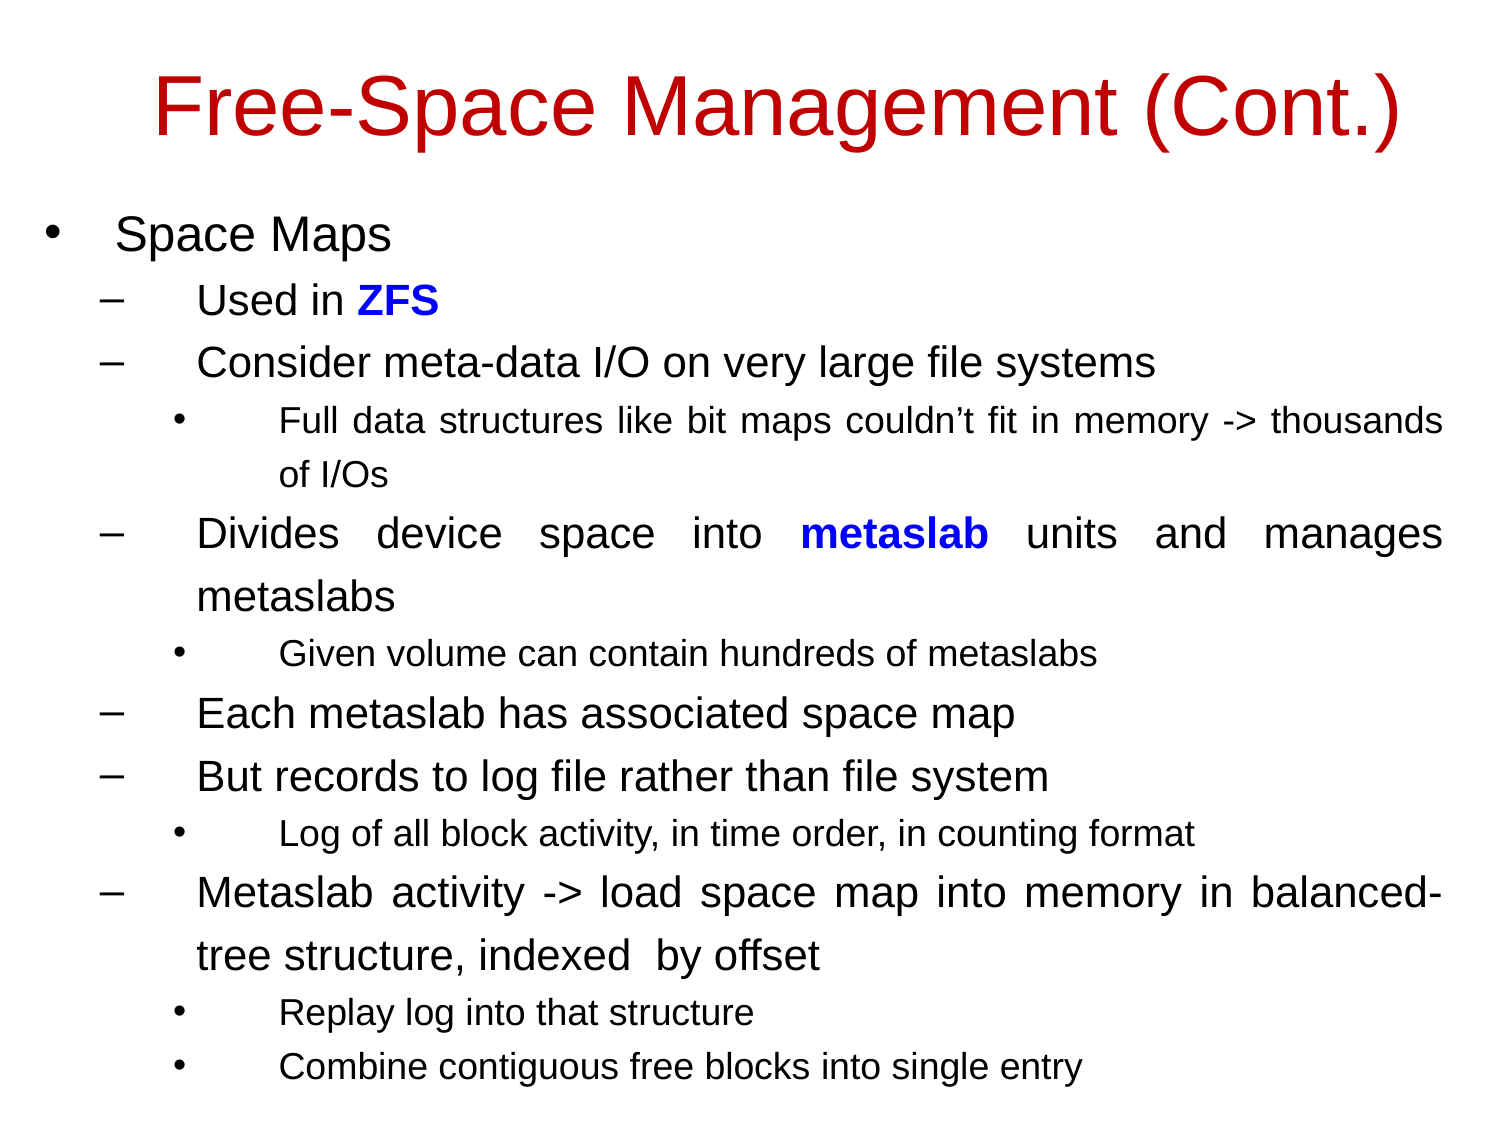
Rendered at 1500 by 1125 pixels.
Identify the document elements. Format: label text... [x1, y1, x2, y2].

text_box Space Maps Used in ZFS Consider meta-data I/O on very large file systems Full data structures like bit maps couldn’t fit in memory -> thousands of I/Os Divides device space into metaslab units and manages metaslabs Given volume can contain hundreds of metaslabs Each metaslab has associated space map But records to log file rather than file system Log of all block activity, in time order, in counting format Metaslab activity -> load space map into memory in balanced-tree structure, indexed by offset Replay log into that structure Combine contiguous free blocks into single entry [29, 181, 1459, 1106]
text_box Free-Space Management (Cont.) [103, 29, 1454, 173]
